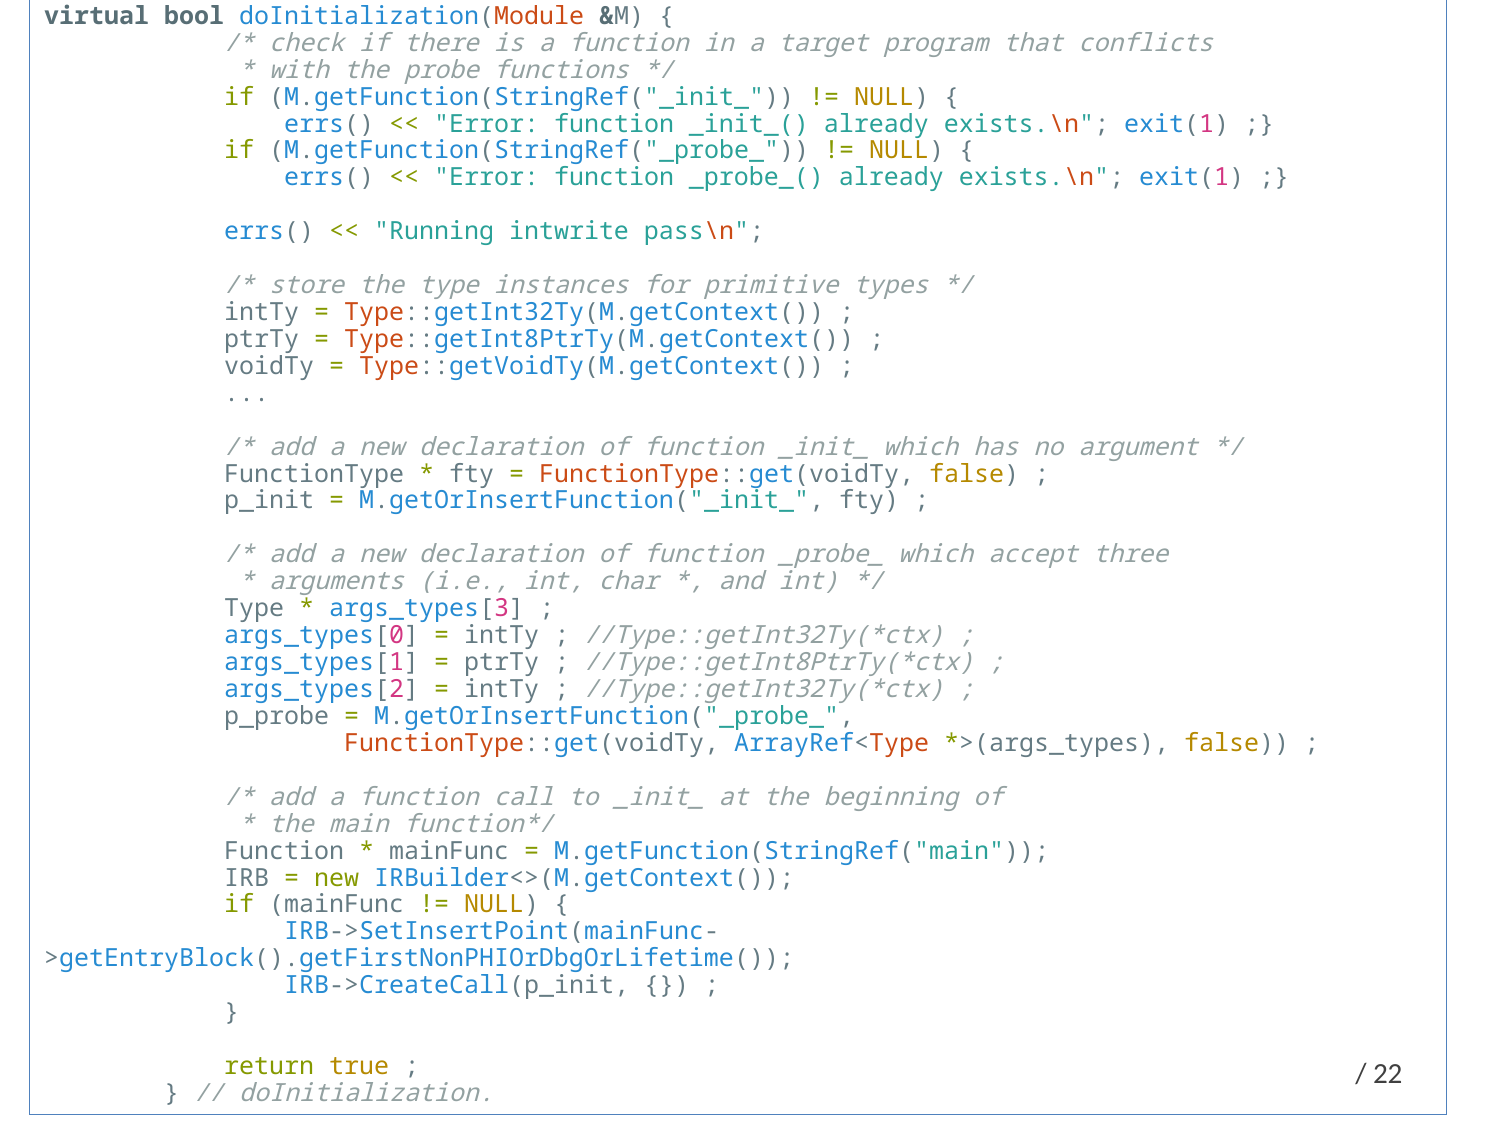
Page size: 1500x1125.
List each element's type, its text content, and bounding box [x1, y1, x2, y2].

text_box virtual bool doInitialization(Module &M) { /* check if there is a function in a target program that conflicts * with the probe functions */ if (M.getFunction(StringRef("_init_")) != NULL) { errs() << "Error: function _init_() already exists.\n"; exit(1) ;} if (M.getFunction(StringRef("_probe_")) != NULL) { errs() << "Error: function _probe_() already exists.\n"; exit(1) ;} errs() << "Running intwrite pass\n"; /* store the type instances for primitive types */ intTy = Type::getInt32Ty(M.getContext()) ; ptrTy = Type::getInt8PtrTy(M.getContext()) ; voidTy = Type::getVoidTy(M.getContext()) ; ... /* add a new declaration of function _init_ which has no argument */ FunctionType * fty = FunctionType::get(voidTy, false) ; p_init = M.getOrInsertFunction("_init_", fty) ; /* add a new declaration of function _probe_ which accept three * arguments (i.e., int, char *, and int) */ Type * args_types[3] ; args_types[0] = intTy ; //Type::getInt32Ty(*ctx) ; args_types[1] = ptrTy ; //Type::getInt8PtrTy(*ctx) ; args_types[2] = intTy ; //Type::getInt32Ty(*ctx) ; p_probe = M.getOrInsertFunction("_probe_", FunctionType::get(voidTy, ArrayRef<Type *>(args_types), false)) ; /* add a function call to _init_ at the beginning of * the main function*/ Function * mainFunc = M.getFunction(StringRef("main")); IRB = new IRBuilder<>(M.getContext()); if (mainFunc != NULL) { IRB->SetInsertPoint(mainFunc->getEntryBlock().getFirstNonPHIOrDbgOrLifetime()); IRB->CreateCall(p_init, {}) ; } return true ; } // doInitialization. [29, 0, 1447, 1115]
